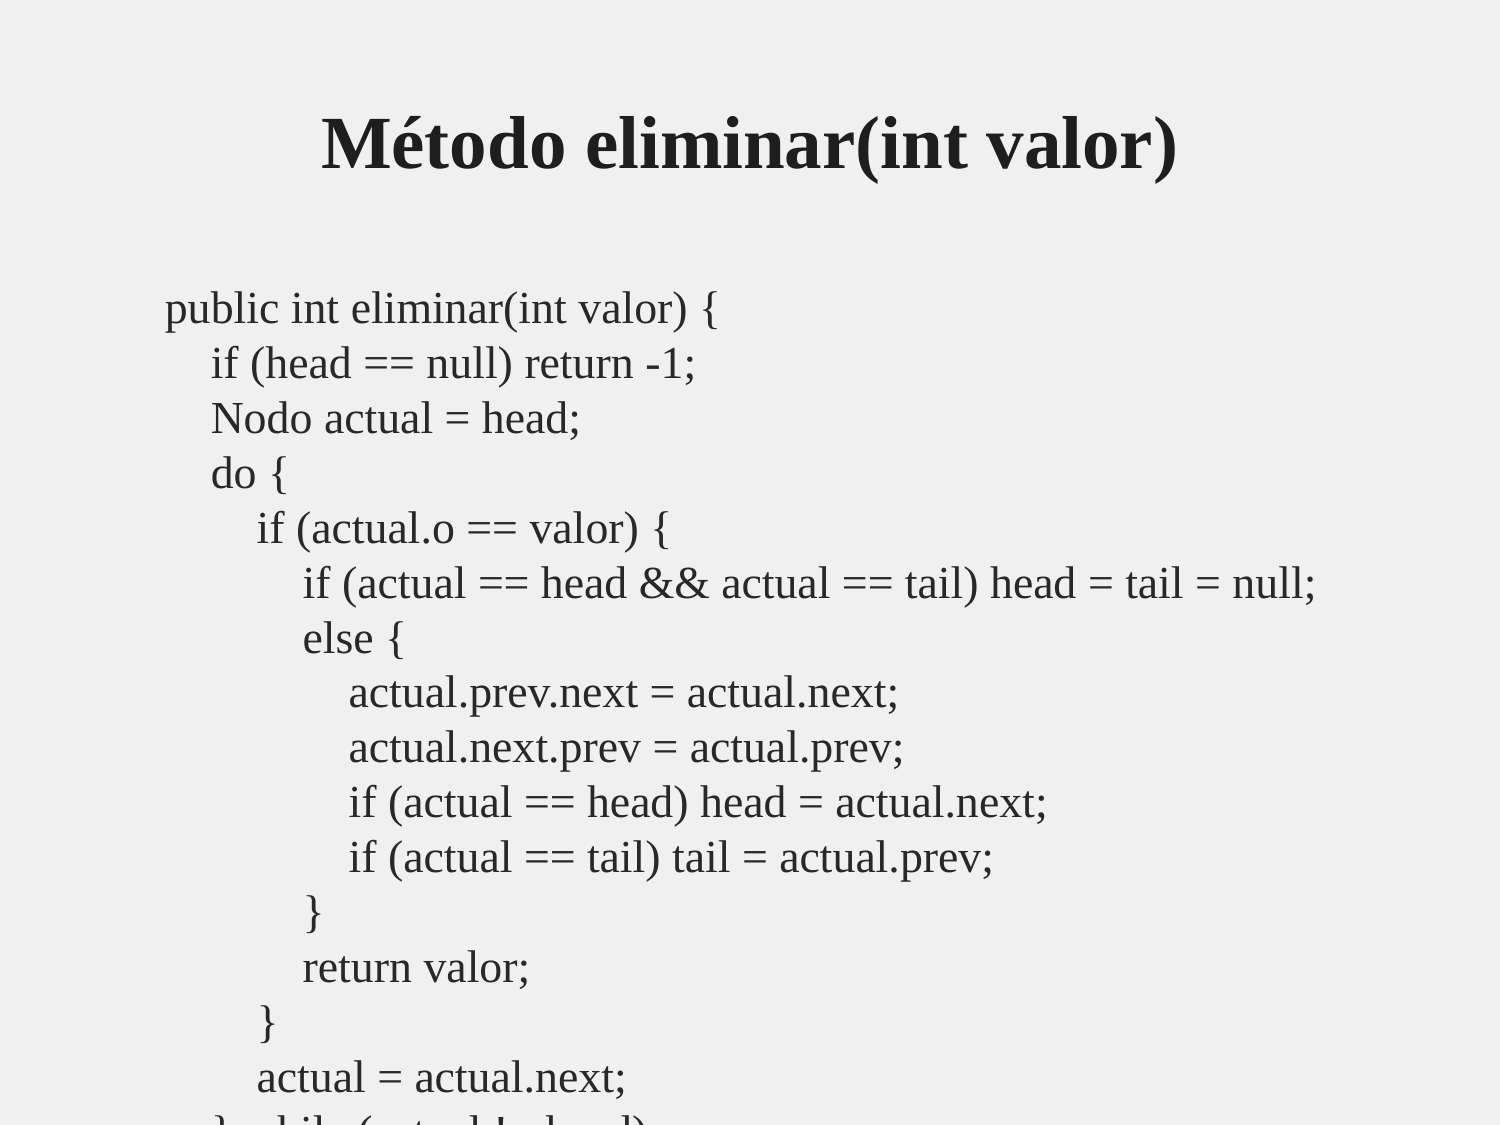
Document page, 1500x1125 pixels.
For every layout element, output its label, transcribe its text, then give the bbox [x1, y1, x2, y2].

title Método eliminar(int valor) [75, 45, 1425, 233]
text_box public int eliminar(int valor) { if (head == null) return -1; Nodo actual = head; do { if (actual.o == valor) { if (actual == head && actual == tail) head = tail = null; else { actual.prev.next = actual.next; actual.next.prev = actual.prev; if (actual == head) head = actual.next; if (actual == tail) tail = actual.prev; } return valor; } actual = actual.next; } while (actual != head); return -1; } [149, 224, 1350, 1125]
